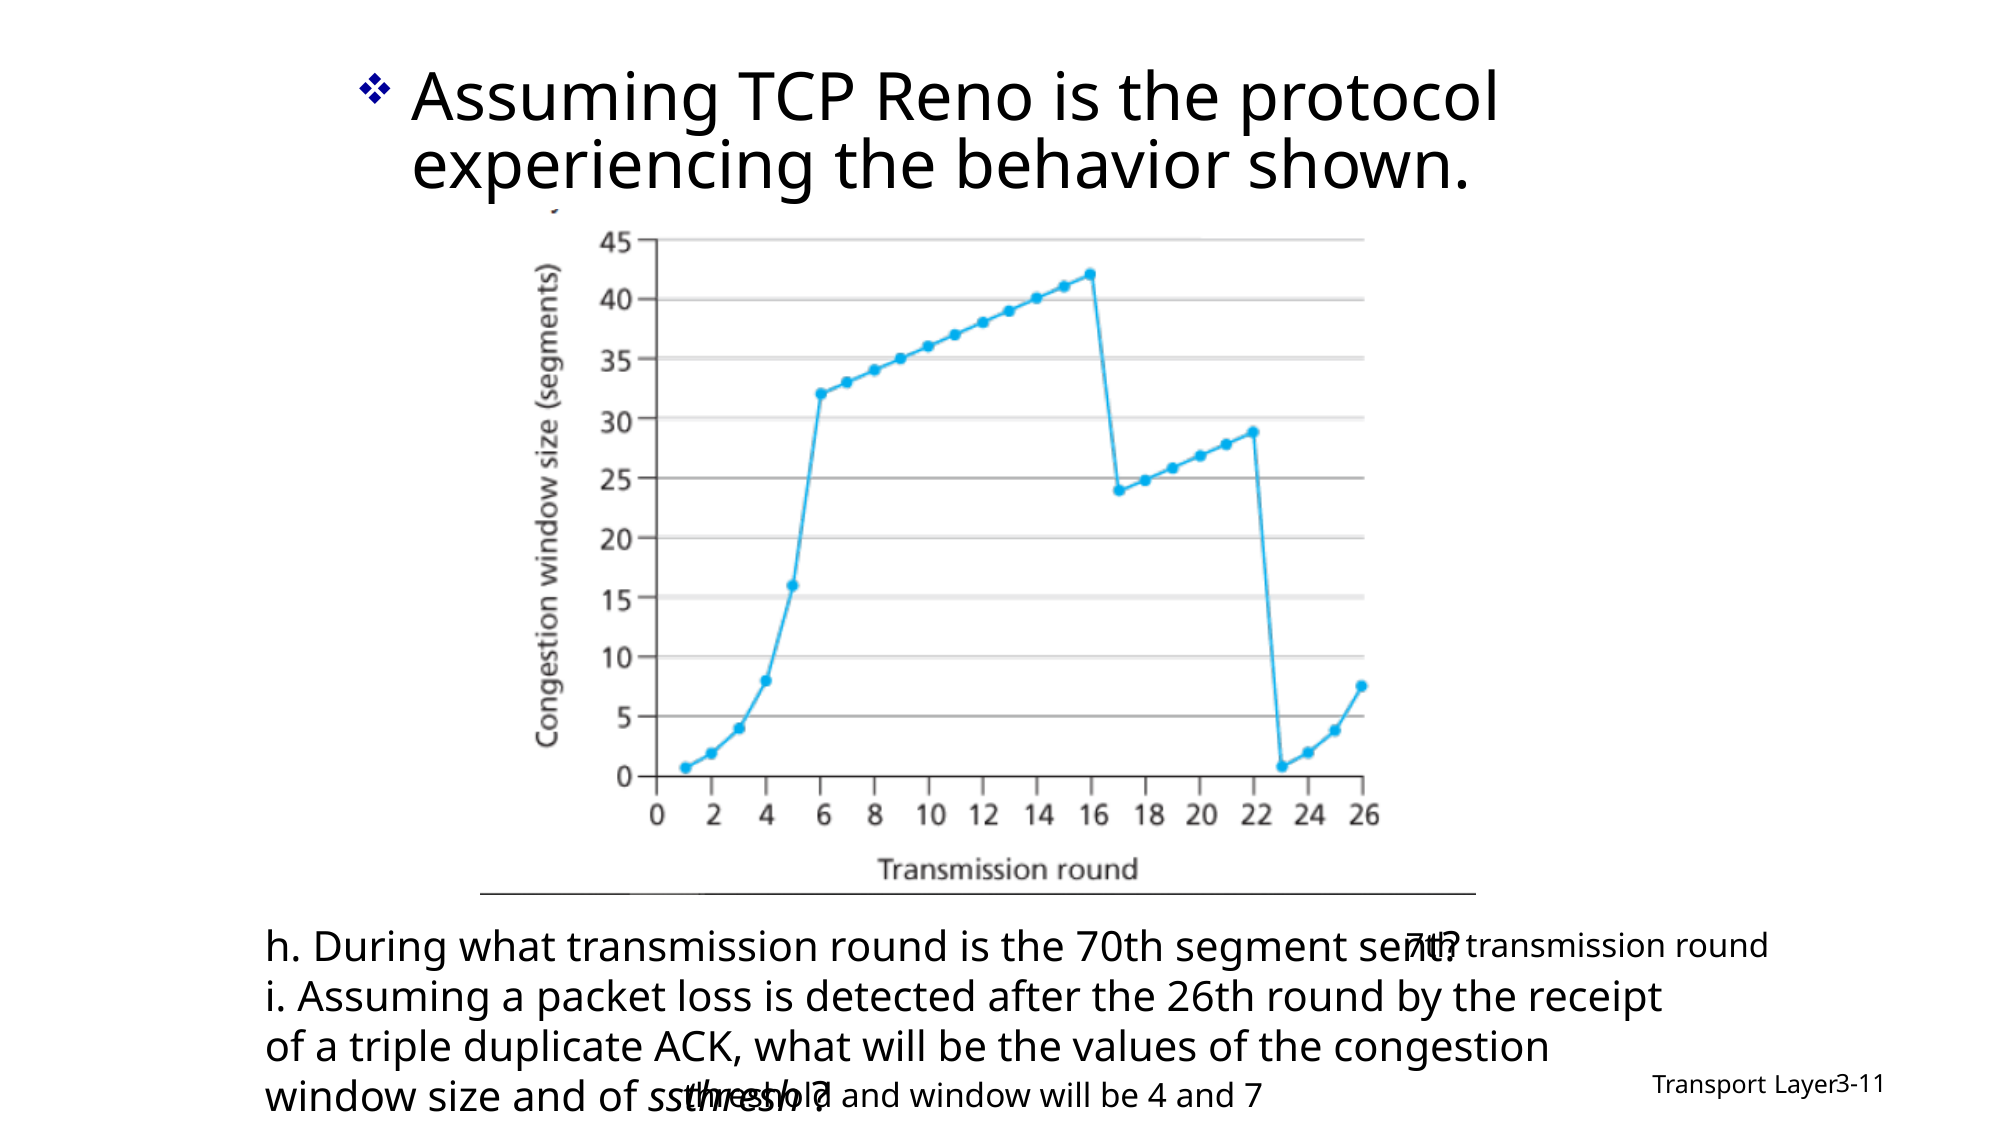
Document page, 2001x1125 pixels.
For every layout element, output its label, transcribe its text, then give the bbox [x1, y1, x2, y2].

text_box threshold and window will be 4 and 7 [668, 1066, 1288, 1122]
slide_number 3-11 [1820, 1060, 1969, 1106]
text_box 7th transmission round [1390, 916, 1785, 972]
footer Transport Layer [1727, 1057, 1854, 1105]
text_box h. During what transmission round is the 70th segment sent? i. Assuming a packet loss is detected after the 26th round by the receipt of a triple duplicate ACK, what will be the values of the congestion window size and of ssthresh ? [249, 911, 1727, 1125]
picture [480, 209, 1476, 895]
list Assuming TCP Reno is the protocol experiencing the behavior shown. [340, 58, 1616, 822]
